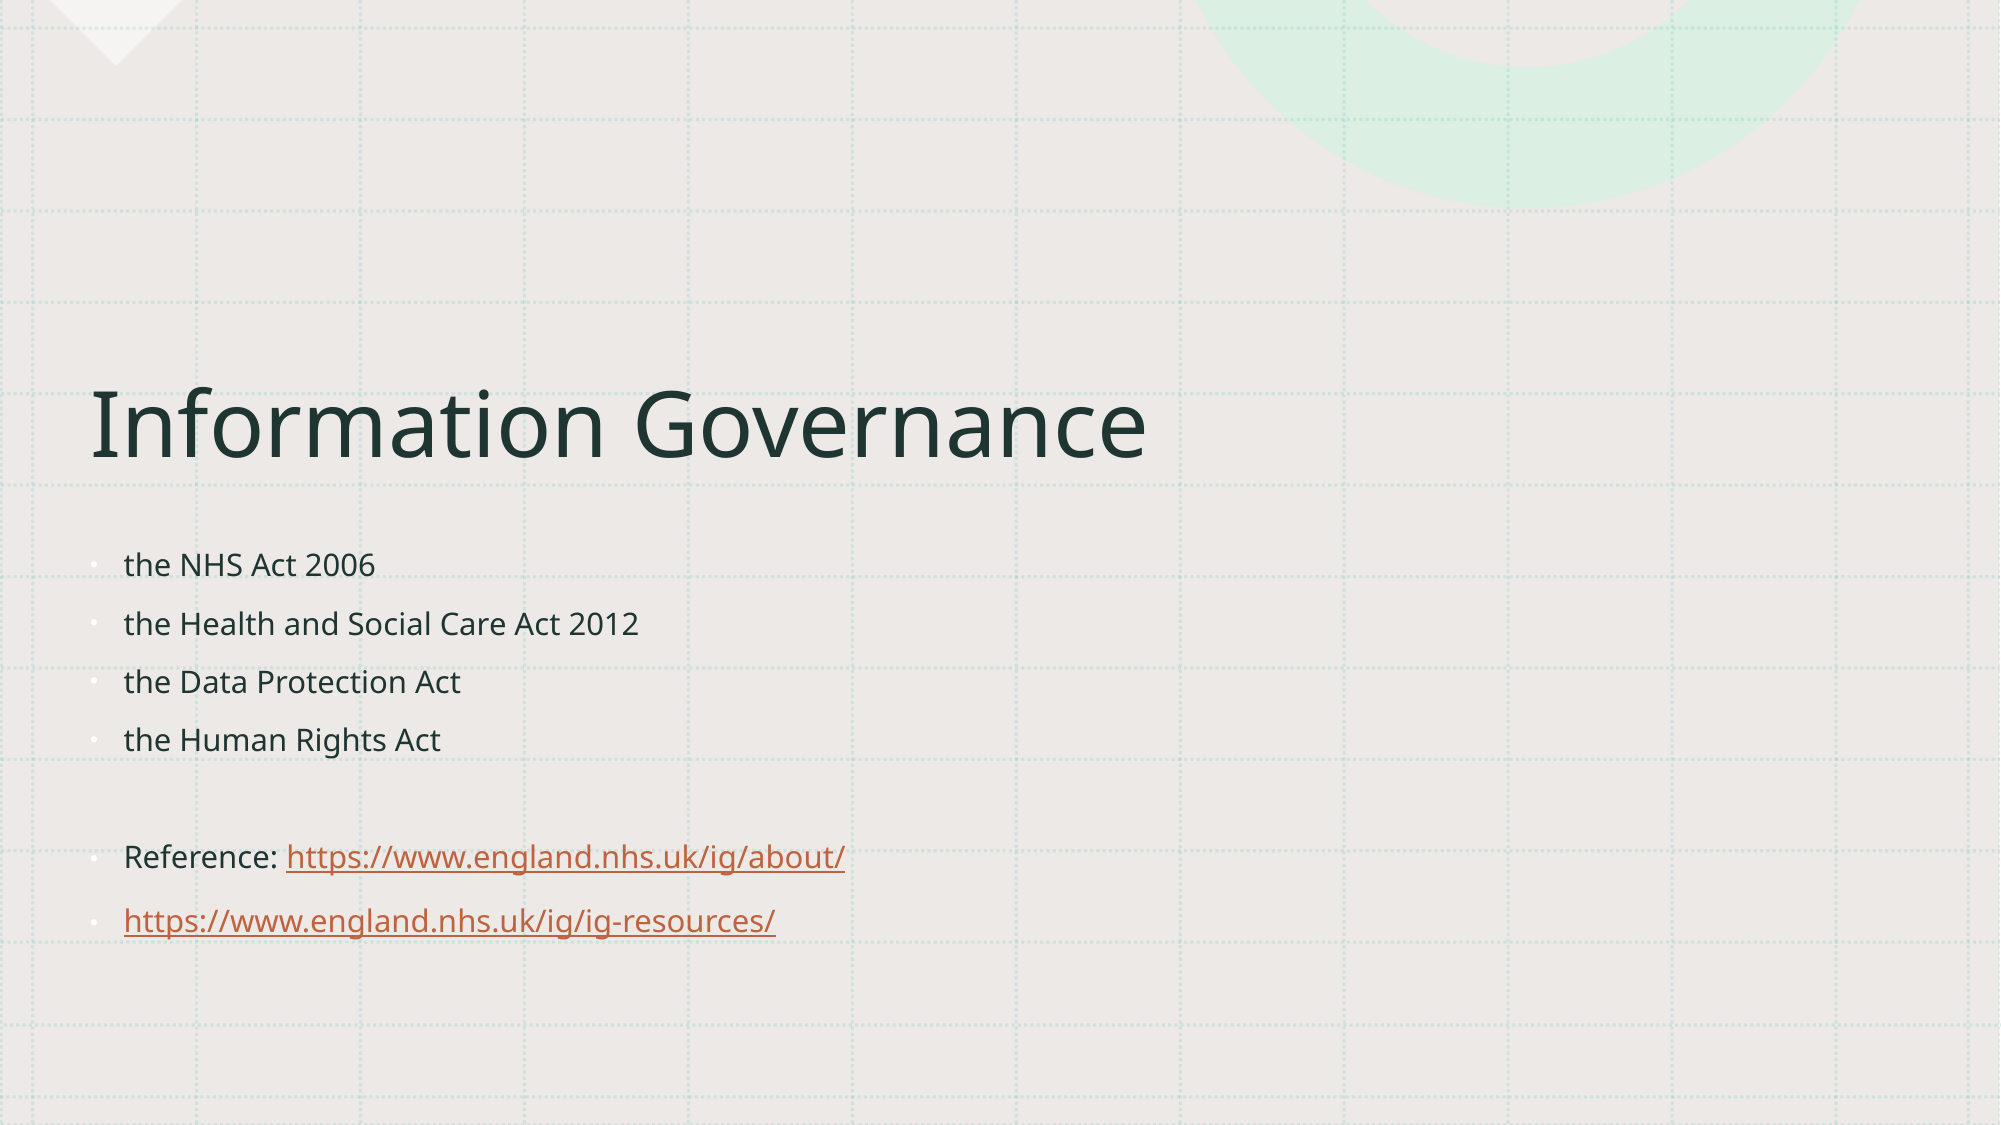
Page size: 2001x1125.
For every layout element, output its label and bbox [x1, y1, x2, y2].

text_box [0, 0, 2000, 1125]
